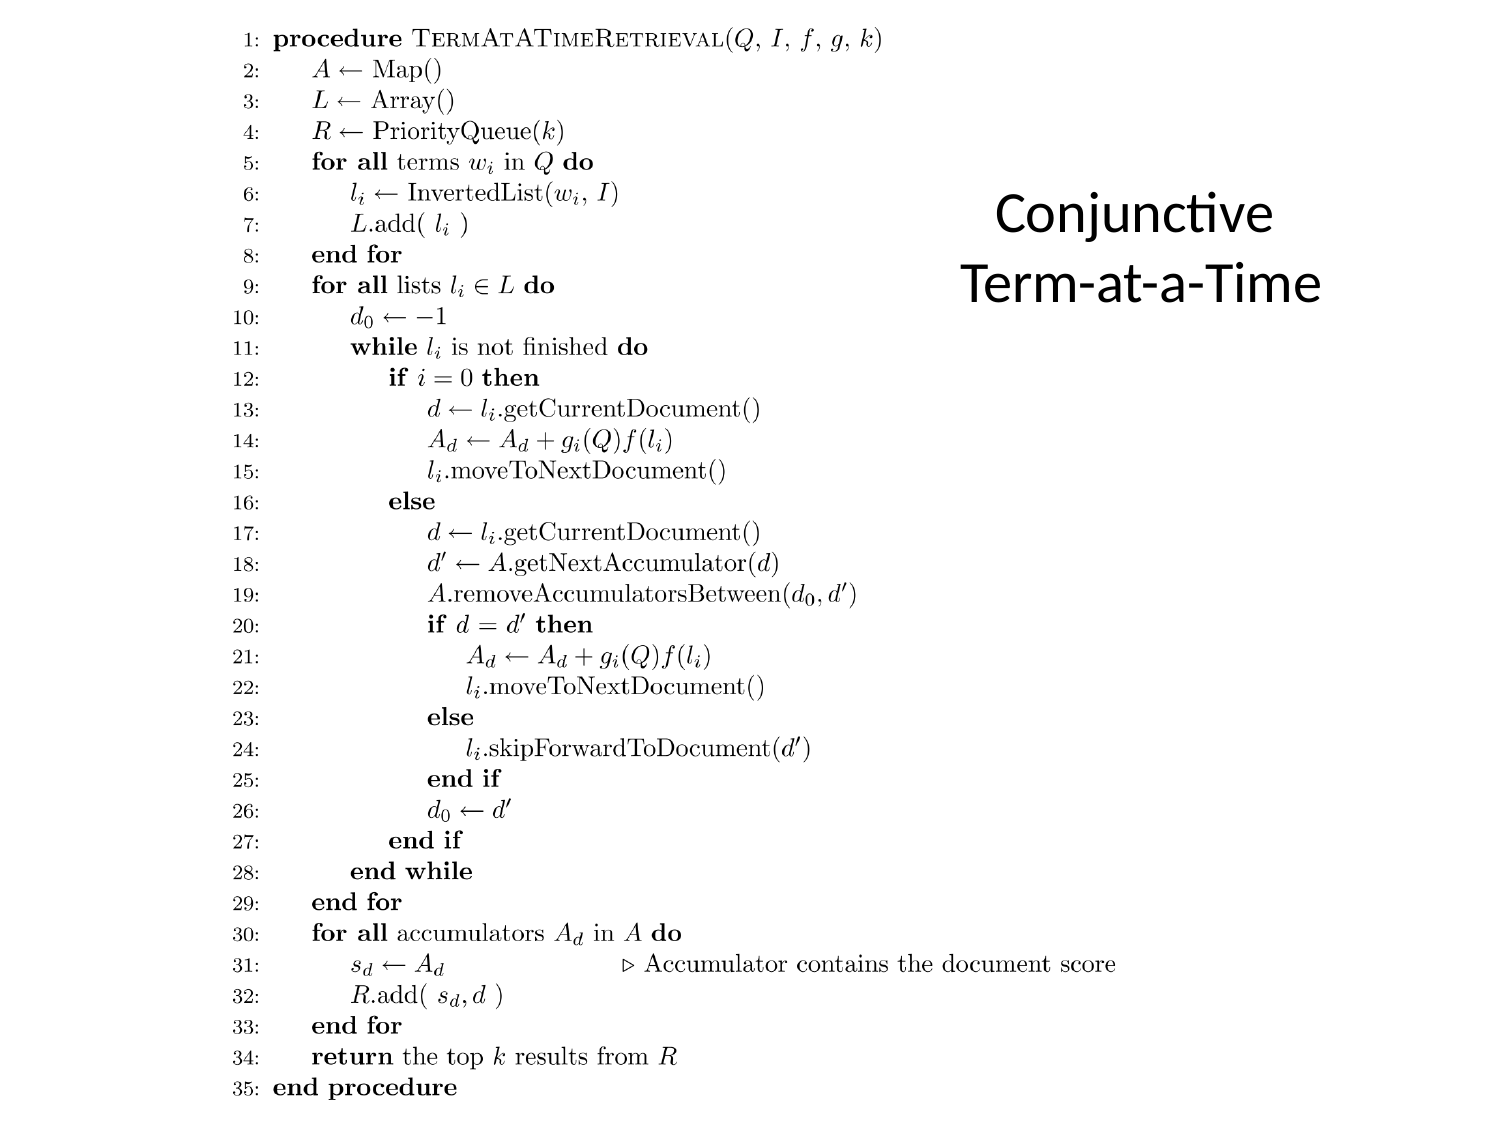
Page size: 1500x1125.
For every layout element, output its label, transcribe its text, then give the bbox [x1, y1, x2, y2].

text_box Conjunctive Term-at-a-Time [1122, 166, 1338, 322]
picture [231, 25, 1117, 1102]
